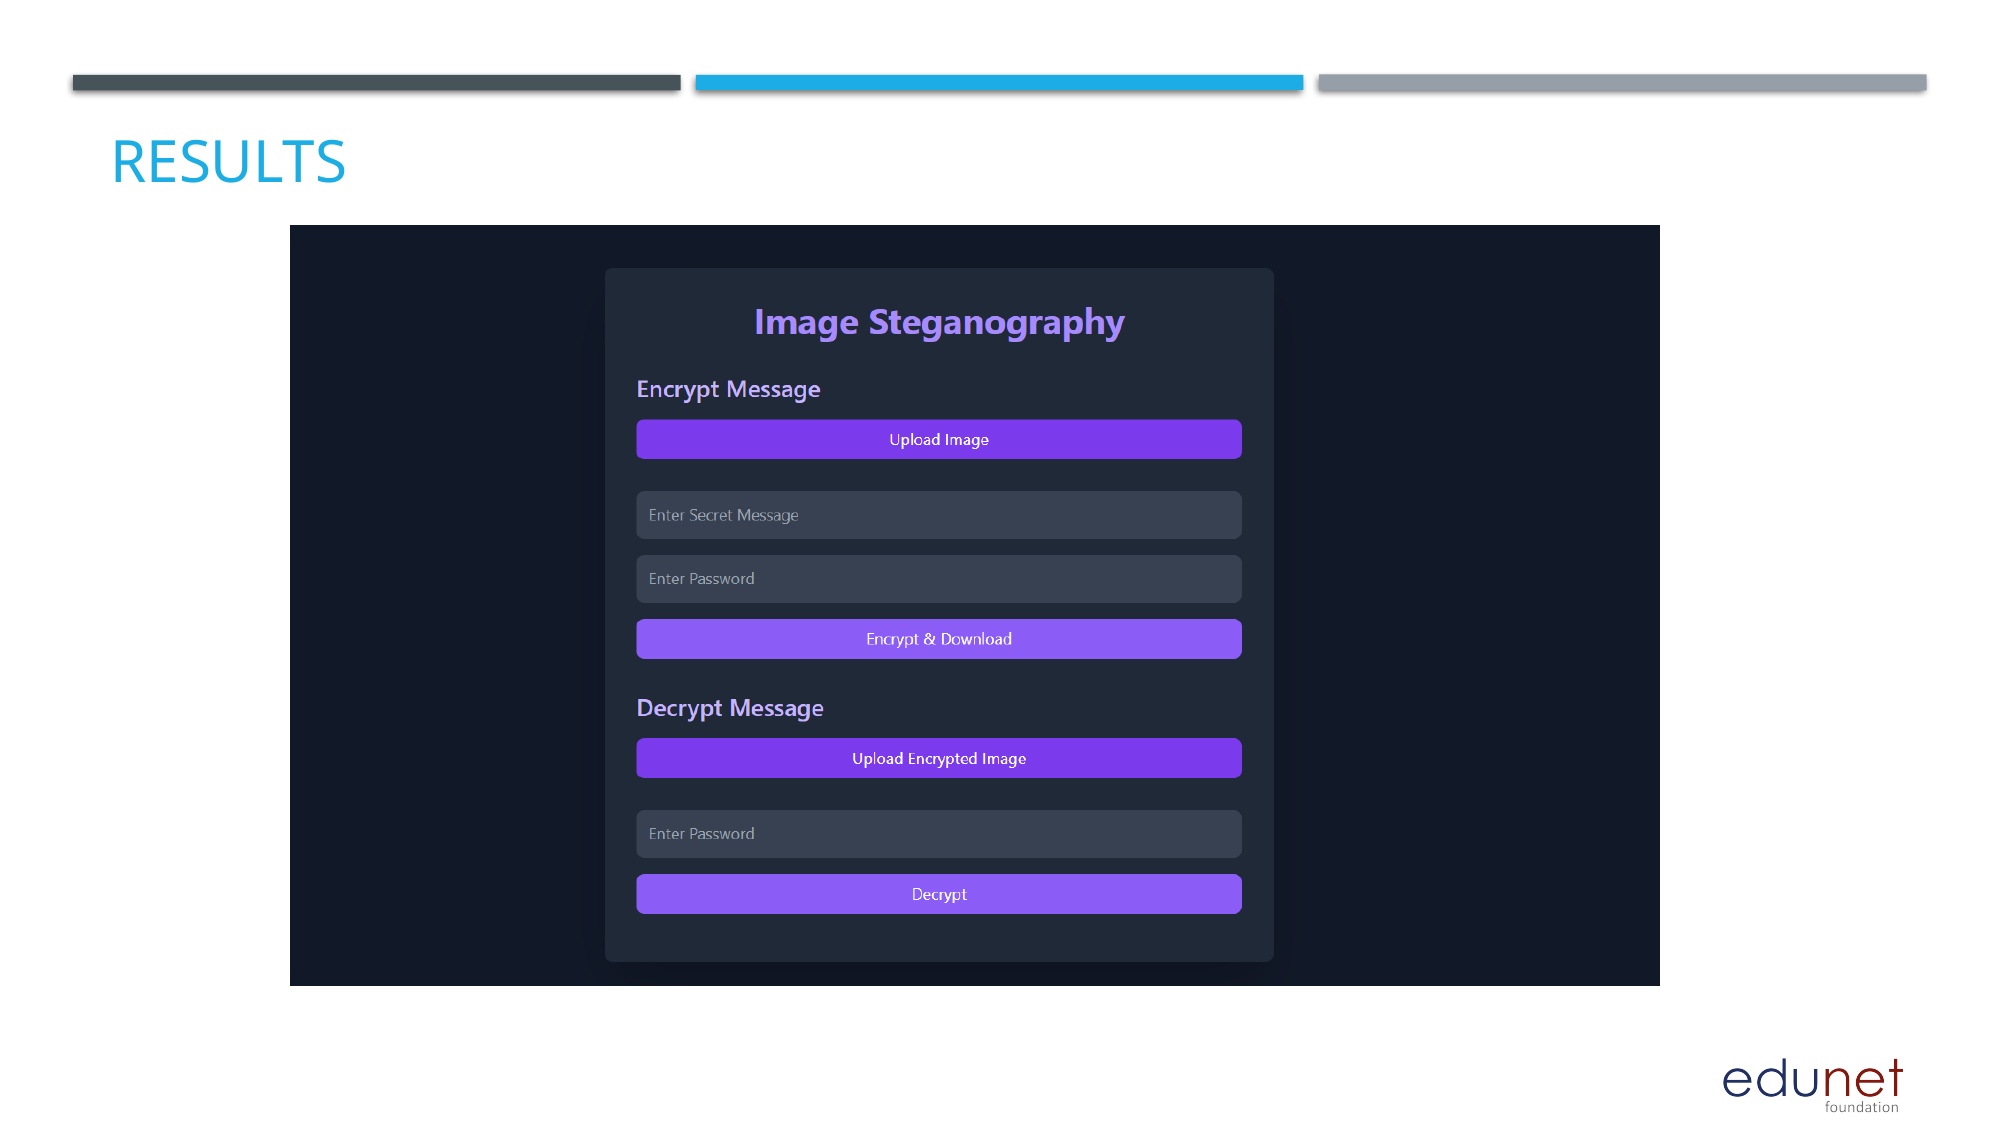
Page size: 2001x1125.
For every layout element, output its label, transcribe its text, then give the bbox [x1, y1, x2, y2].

title Results [95, 115, 1905, 203]
picture [1719, 1056, 1905, 1116]
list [289, 225, 1660, 987]
